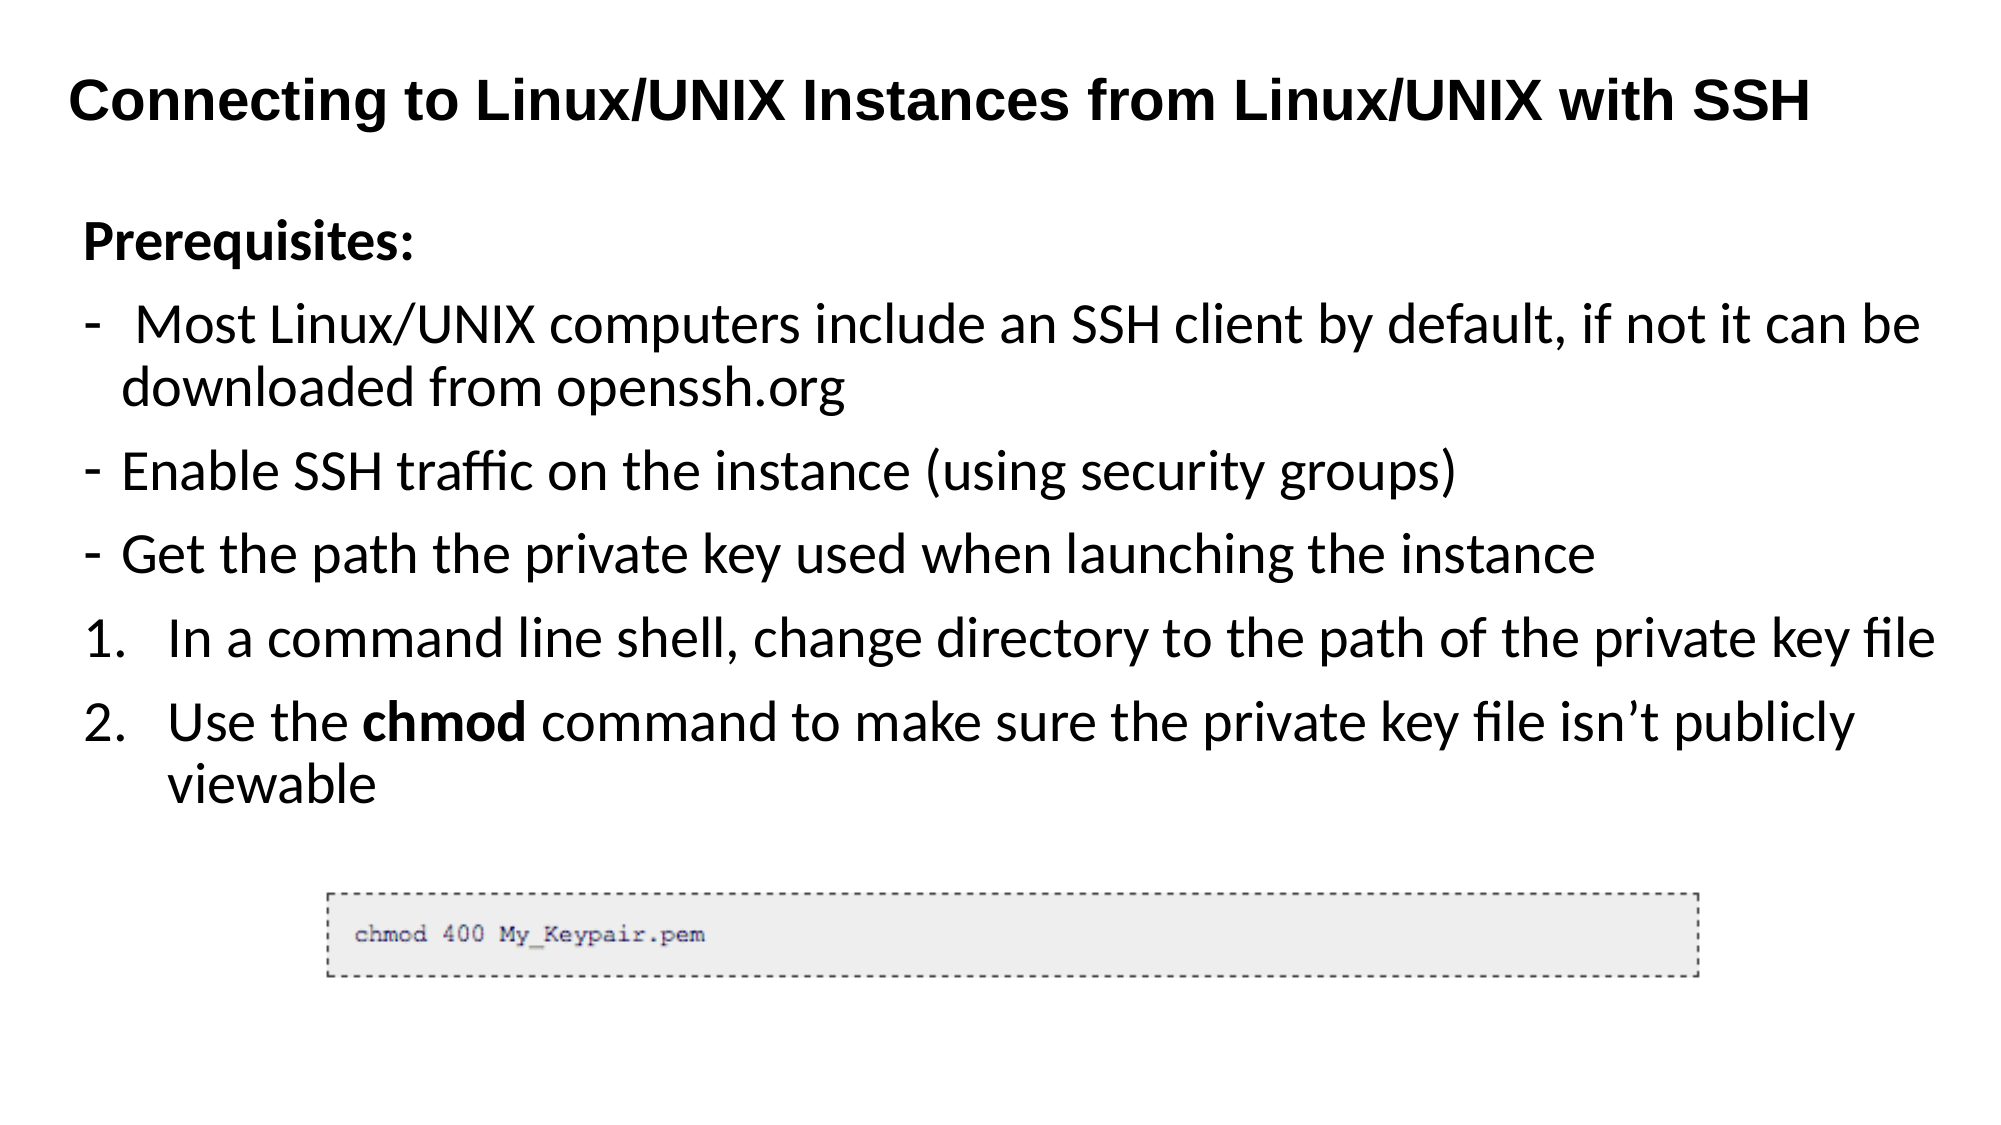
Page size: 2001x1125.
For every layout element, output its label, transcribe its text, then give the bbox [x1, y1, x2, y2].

list Prerequisites: Most Linux/UNIX computers include an SSH client by default, if not it can be downloaded from openssh.org Enable SSH traffic on the instance (using security groups) Get the path the private key used when launching the instance In a command line shell, change directory to the path of the private key file Use the chmod command to make sure the private key file isn’t publicly viewable [68, 202, 1959, 1067]
picture [321, 889, 1706, 980]
title Connecting to Linux/UNIX Instances from Linux/UNIX with SSH [53, 8, 1895, 196]
